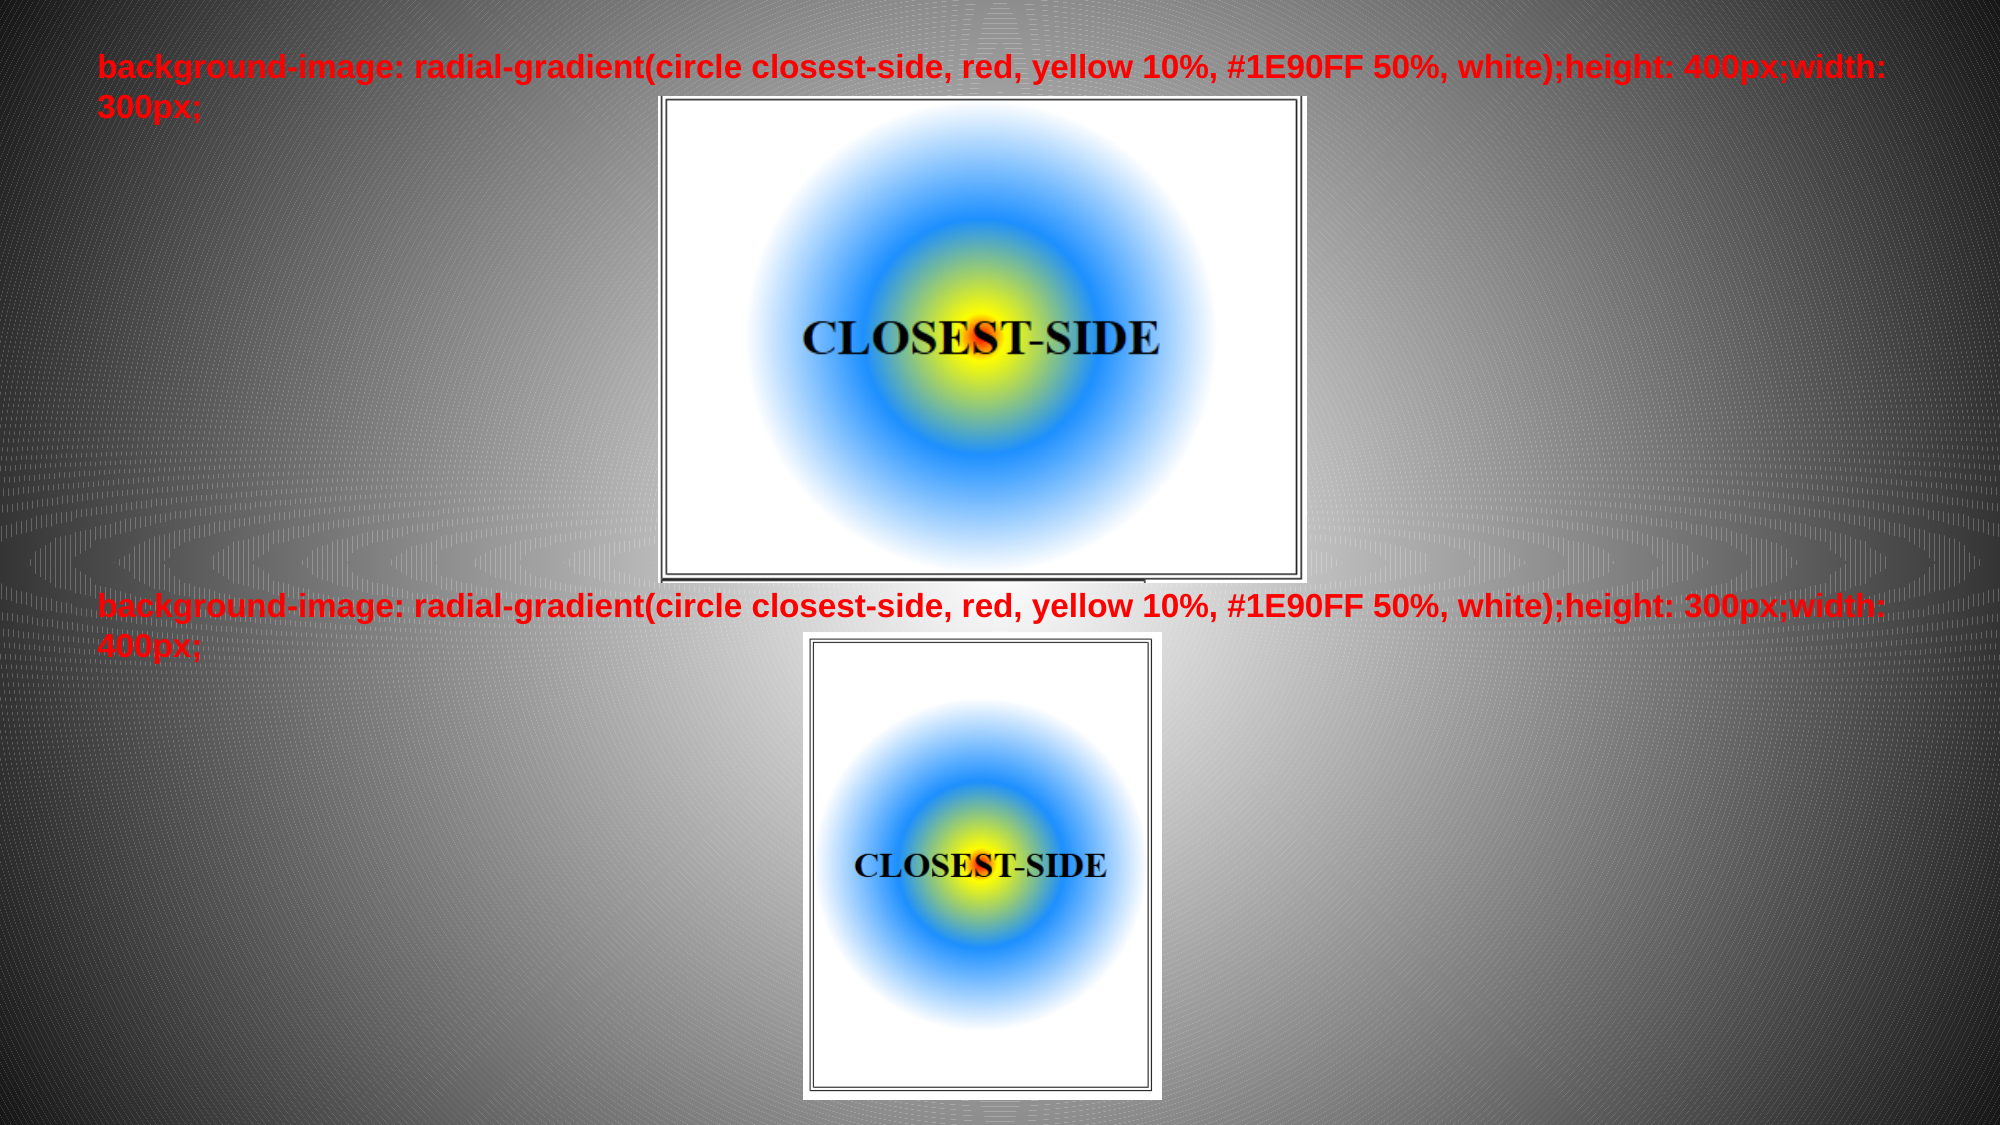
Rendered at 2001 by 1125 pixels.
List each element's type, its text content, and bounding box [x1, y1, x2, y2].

text_box background-image: radial-gradient(circle closest-side, red, yellow 10%, #1E90FF 50%, white);height: 400px;width: 300px; [82, 38, 2000, 133]
text_box background-image: radial-gradient(circle closest-side, red, yellow 10%, #1E90FF 50%, white);height: 300px;width: 400px; [82, 577, 1961, 672]
picture [803, 632, 1162, 1100]
picture [658, 96, 1307, 583]
